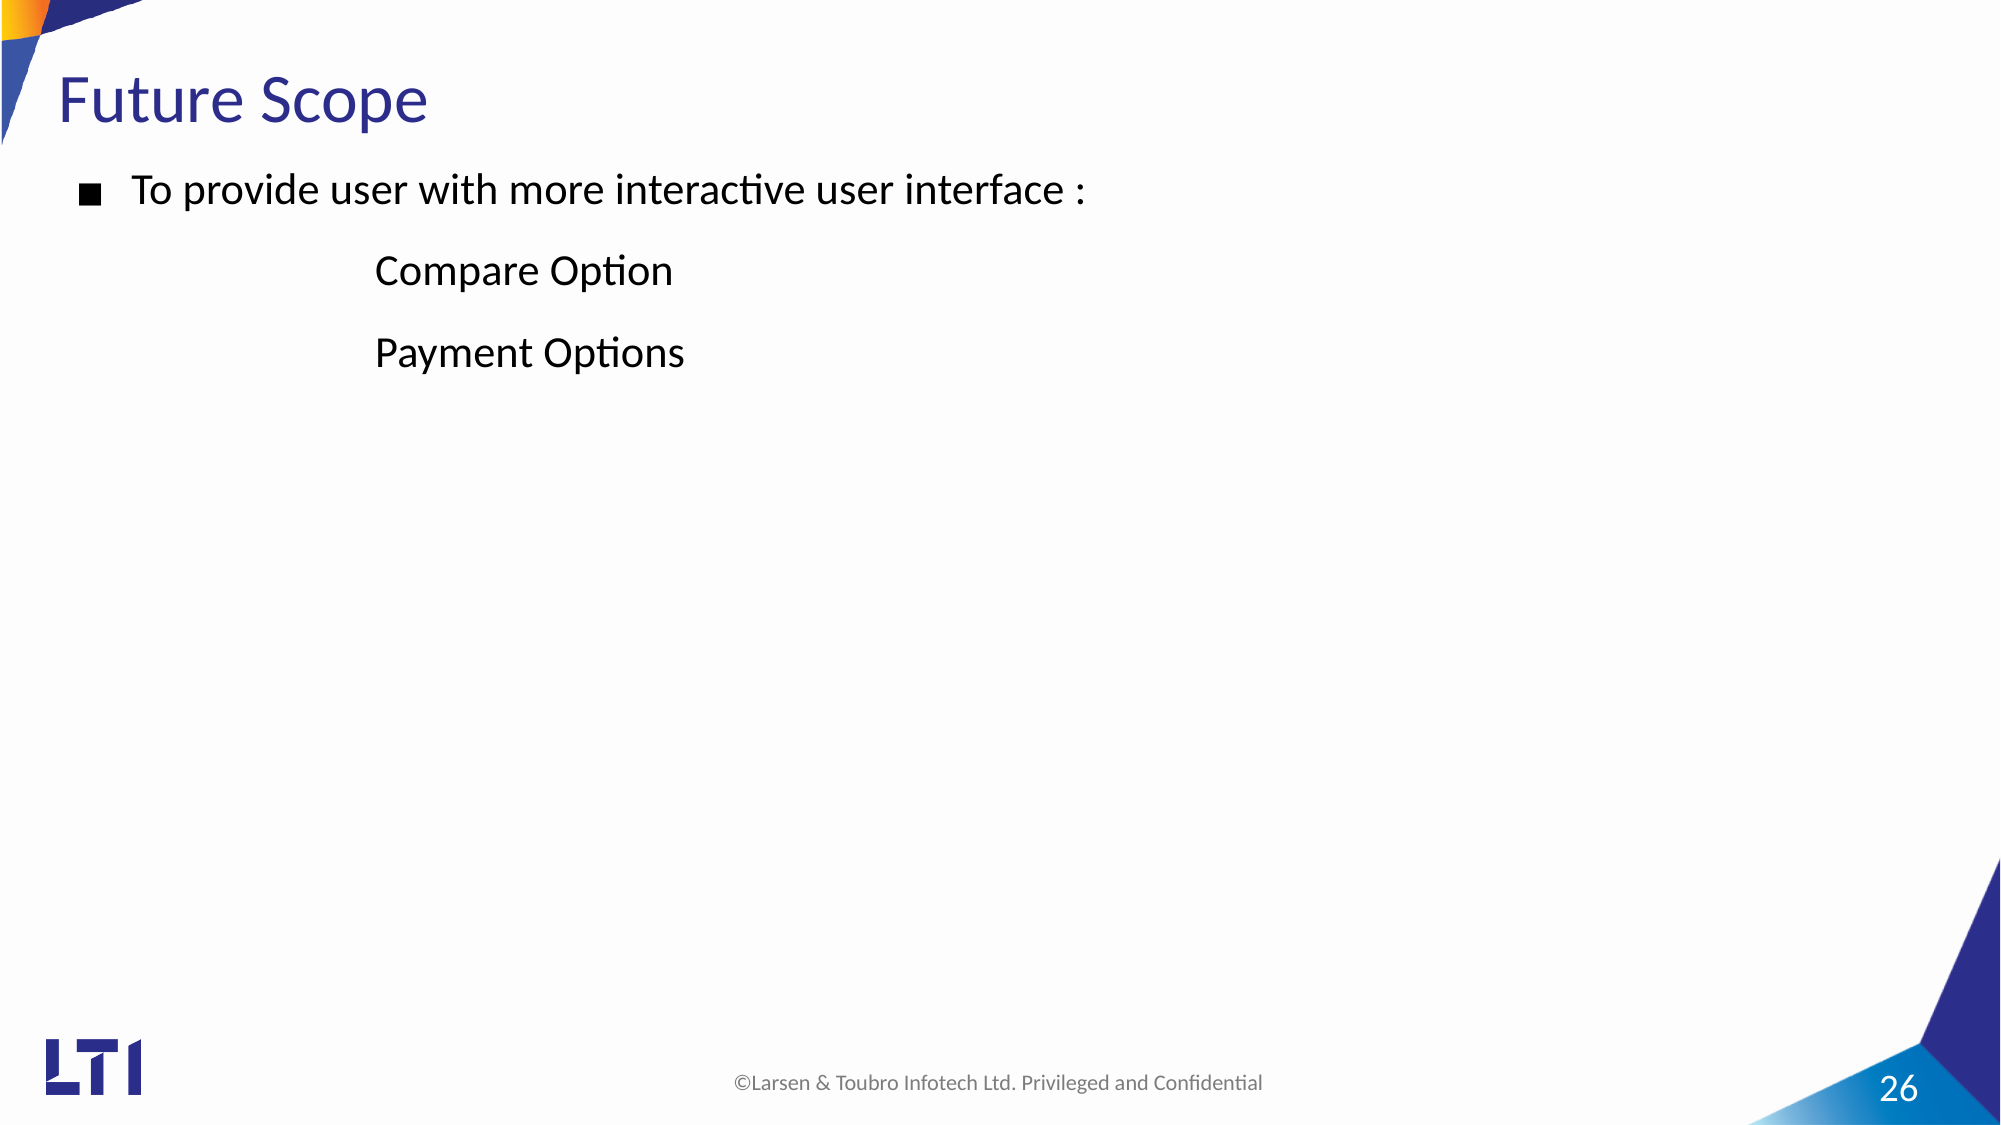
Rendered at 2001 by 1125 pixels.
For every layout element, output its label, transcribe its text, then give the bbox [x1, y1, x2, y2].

title Future Scope [59, 52, 1939, 137]
picture [0, 0, 147, 145]
picture [1718, 854, 2001, 1125]
picture [46, 1039, 141, 1095]
list To provide user with more interactive user interface : Compare Option Payment Options [56, 159, 1941, 1021]
